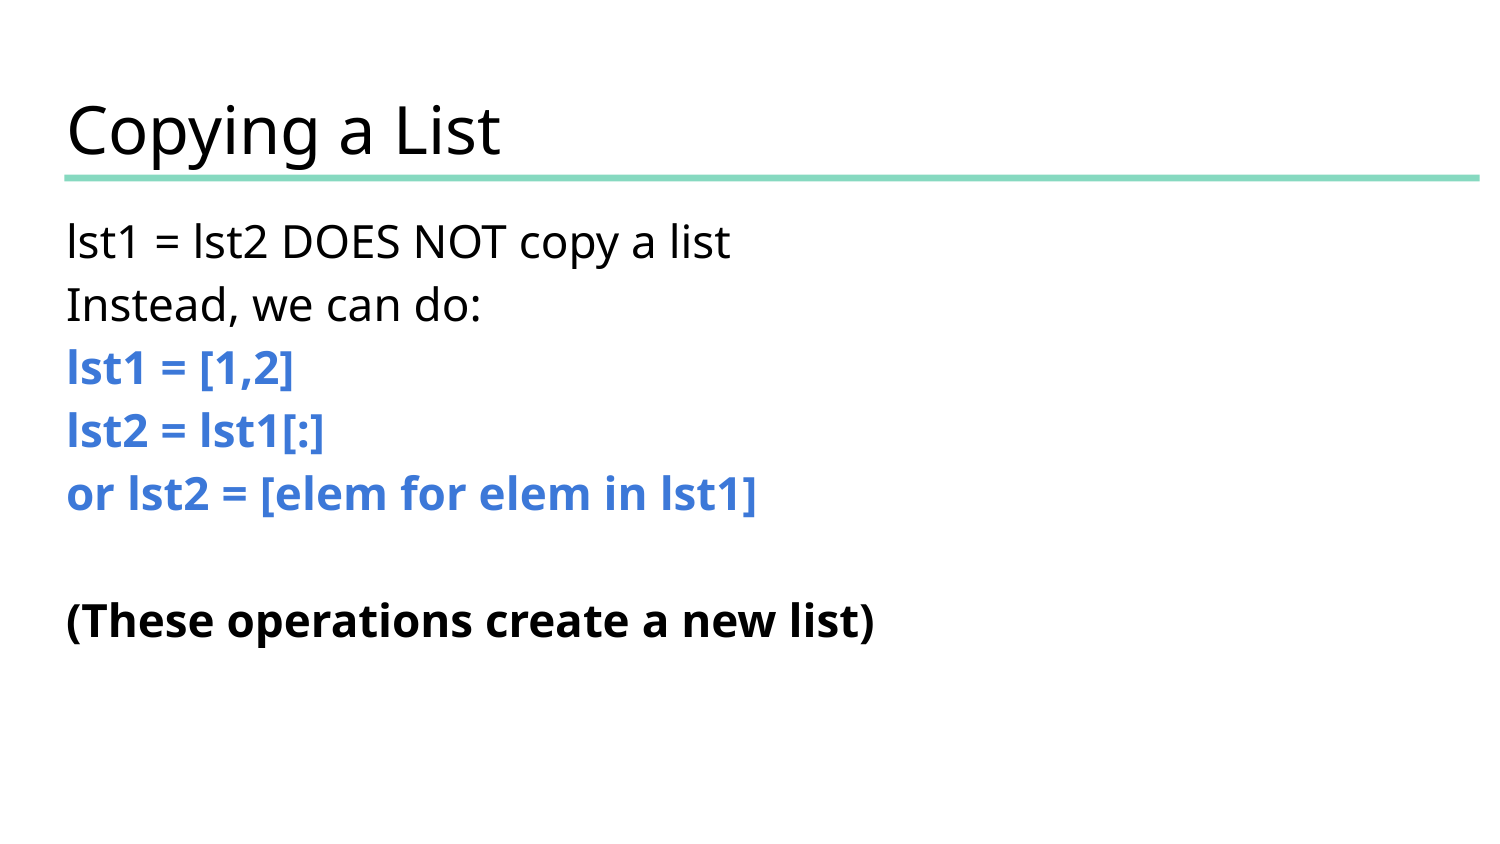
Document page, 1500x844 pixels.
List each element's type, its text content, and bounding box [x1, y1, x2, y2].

list lst1 = lst2 DOES NOT copy a list Instead, we can do: lst1 = [1,2] lst2 = lst1[:] or lst2 = [elem for elem in lst1] (These operations create a new list) [51, 189, 1427, 750]
title Copying a List [51, 72, 1449, 167]
